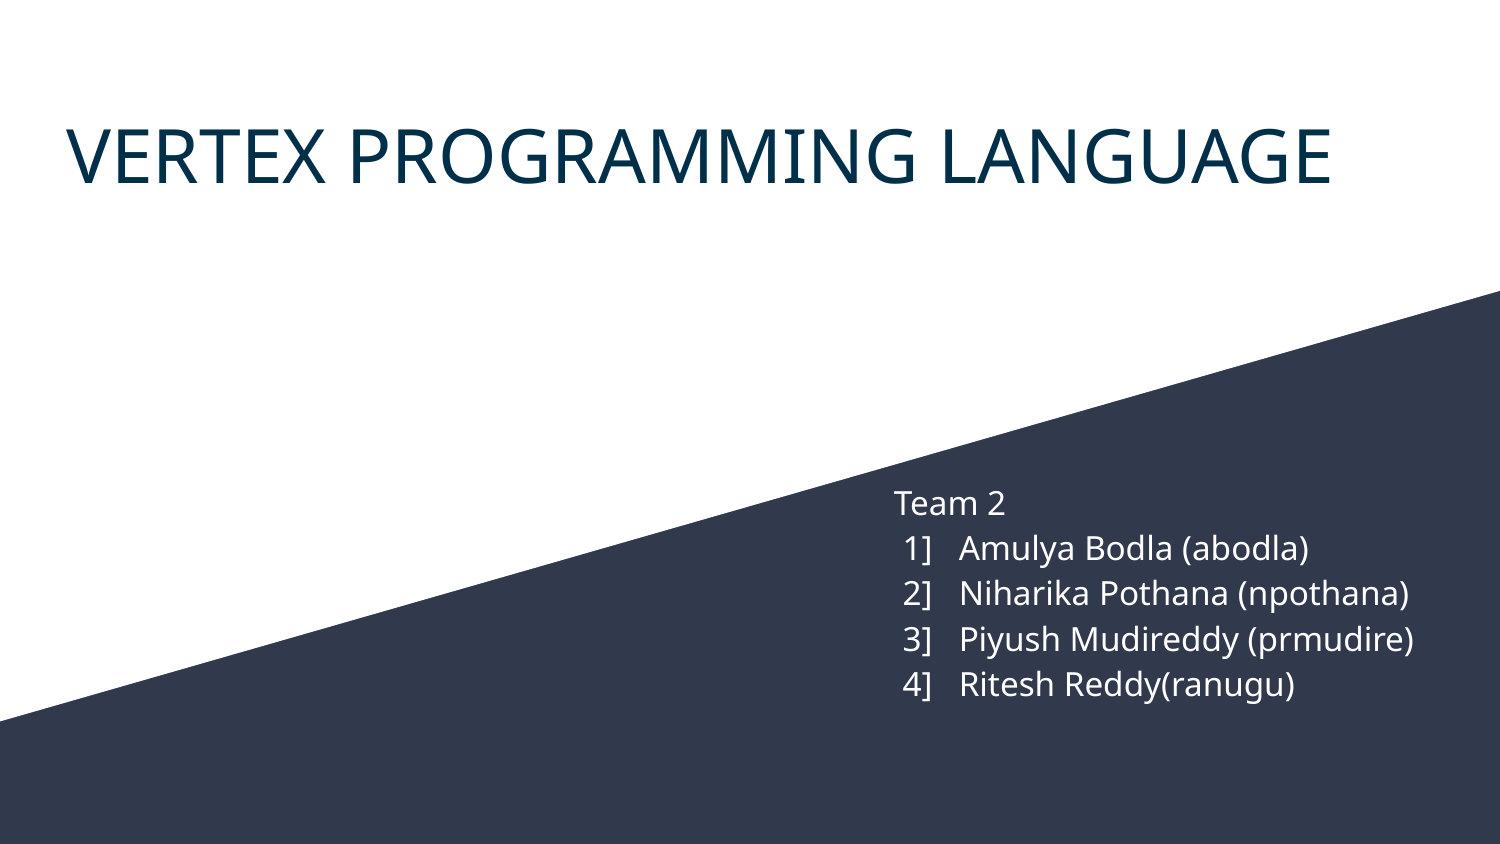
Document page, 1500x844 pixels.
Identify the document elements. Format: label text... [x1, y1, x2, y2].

title VERTEX PROGRAMMING LANGUAGE [51, 88, 1449, 299]
subtitle Team 2 1] Amulya Bodla (abodla) 2] Niharika Pothana (npothana) 3] Piyush Mudireddy (prmudire) 4] Ritesh Reddy(ranugu) [878, 464, 1449, 802]
